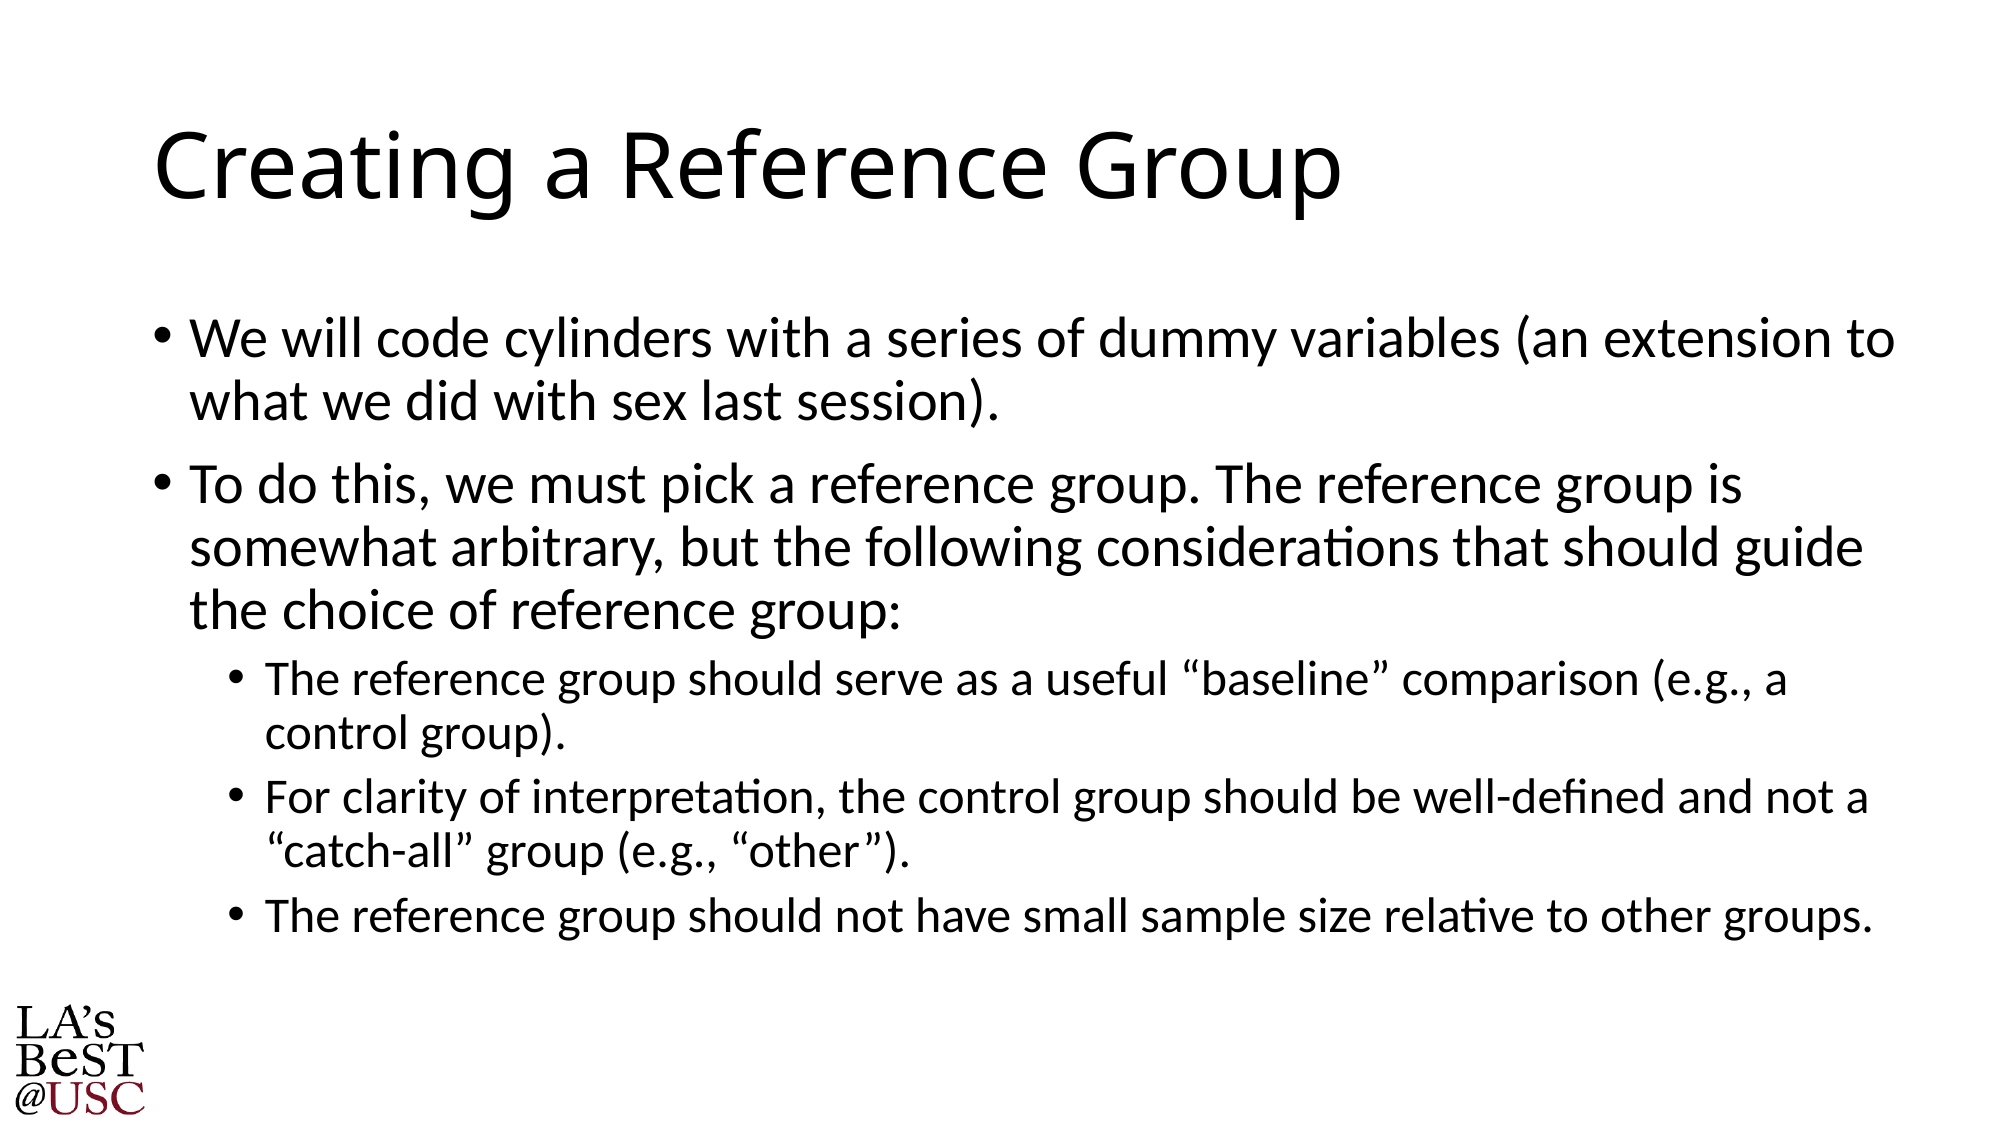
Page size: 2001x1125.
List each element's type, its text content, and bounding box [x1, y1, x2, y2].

list We will code cylinders with a series of dummy variables (an extension to what we did with sex last session). To do this, we must pick a reference group. The reference group is somewhat arbitrary, but the following considerations that should guide the choice of reference group: The reference group should serve as a useful “baseline” comparison (e.g., a control group). For clarity of interpretation, the control group should be well-defined and not a “catch-all” group (e.g., “other”). The reference group should not have small sample size relative to other groups. [137, 299, 1946, 1014]
picture [12, 999, 150, 1120]
title Creating a Reference Group [137, 59, 1863, 278]
